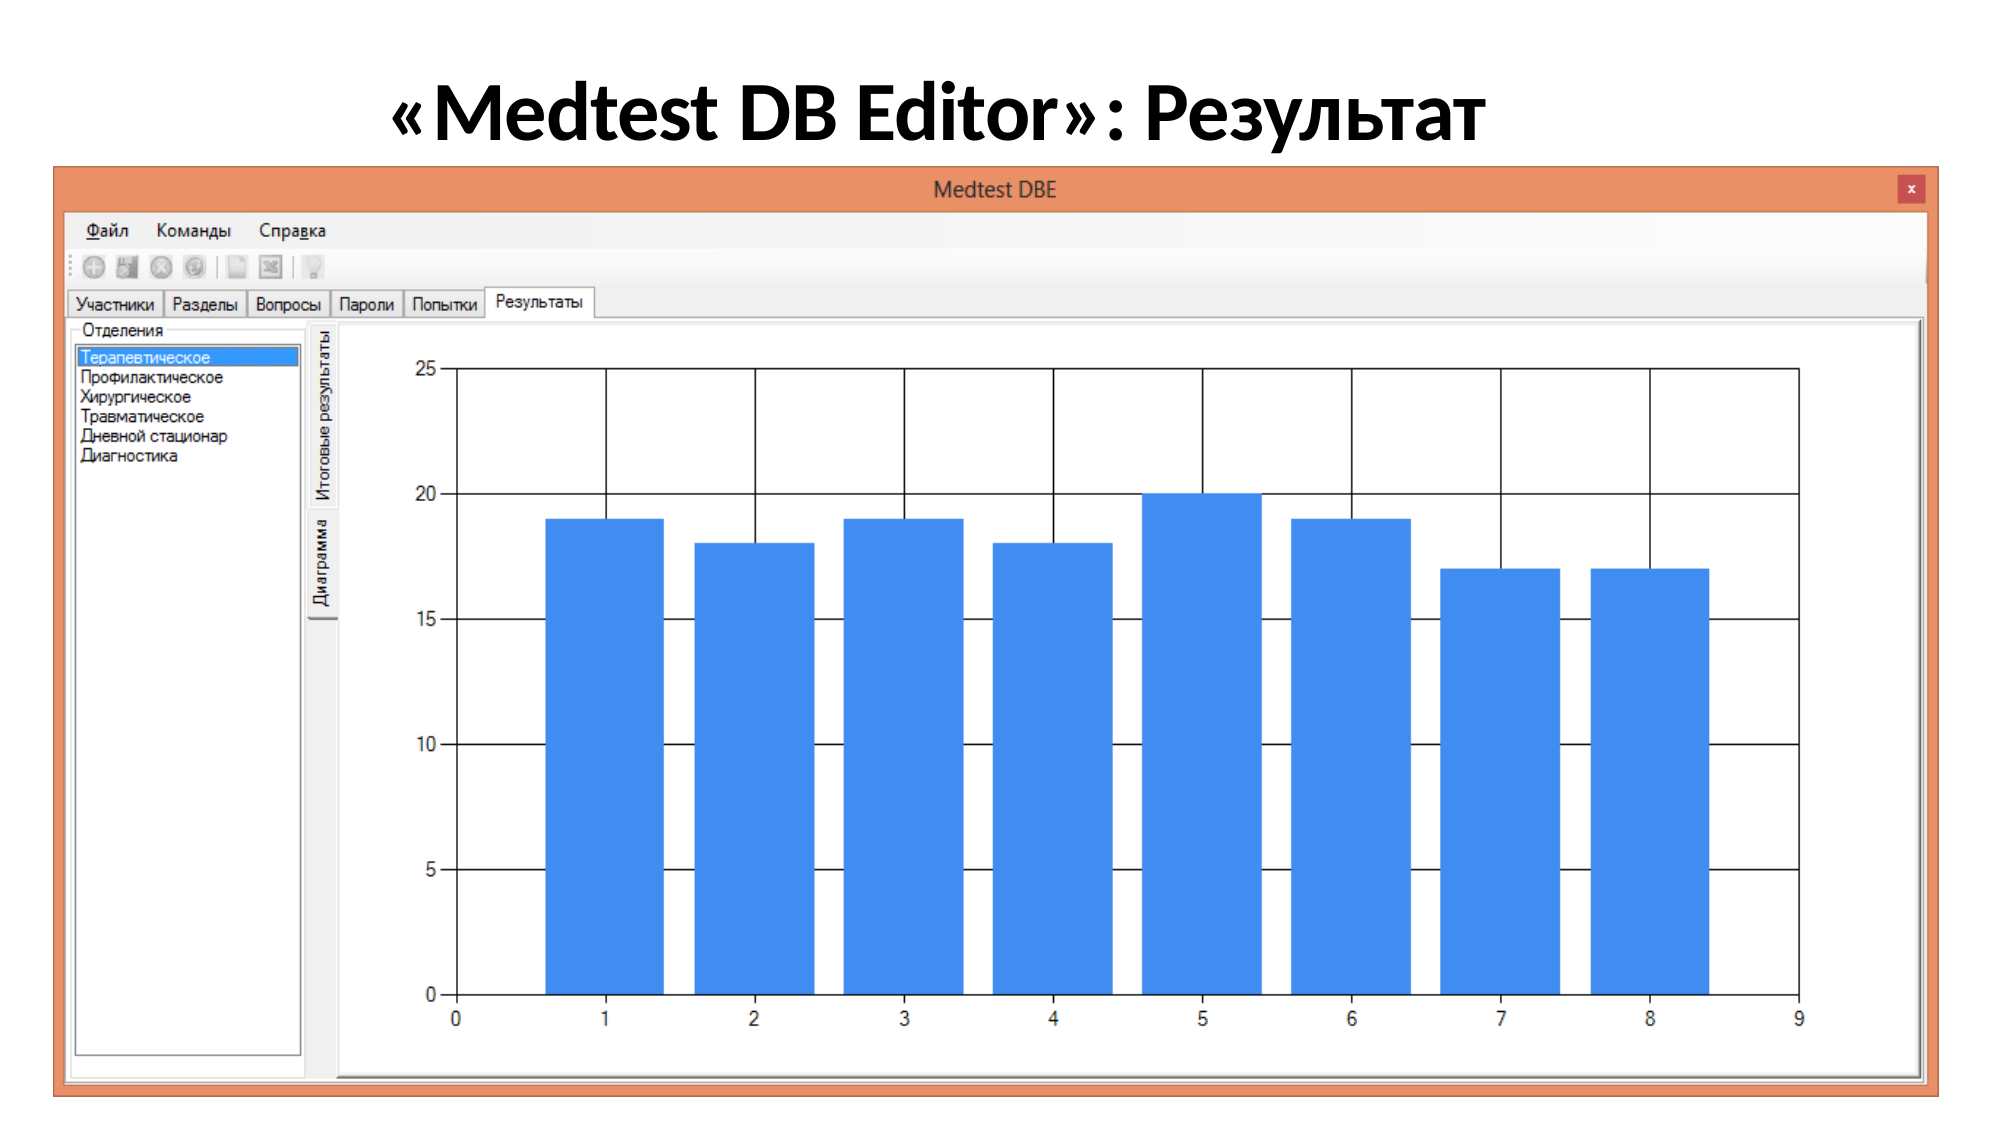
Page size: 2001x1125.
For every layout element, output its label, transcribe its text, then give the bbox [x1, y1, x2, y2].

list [53, 166, 1939, 1097]
text_box «Medtest DB Editor»: Результат [42, 59, 1831, 167]
